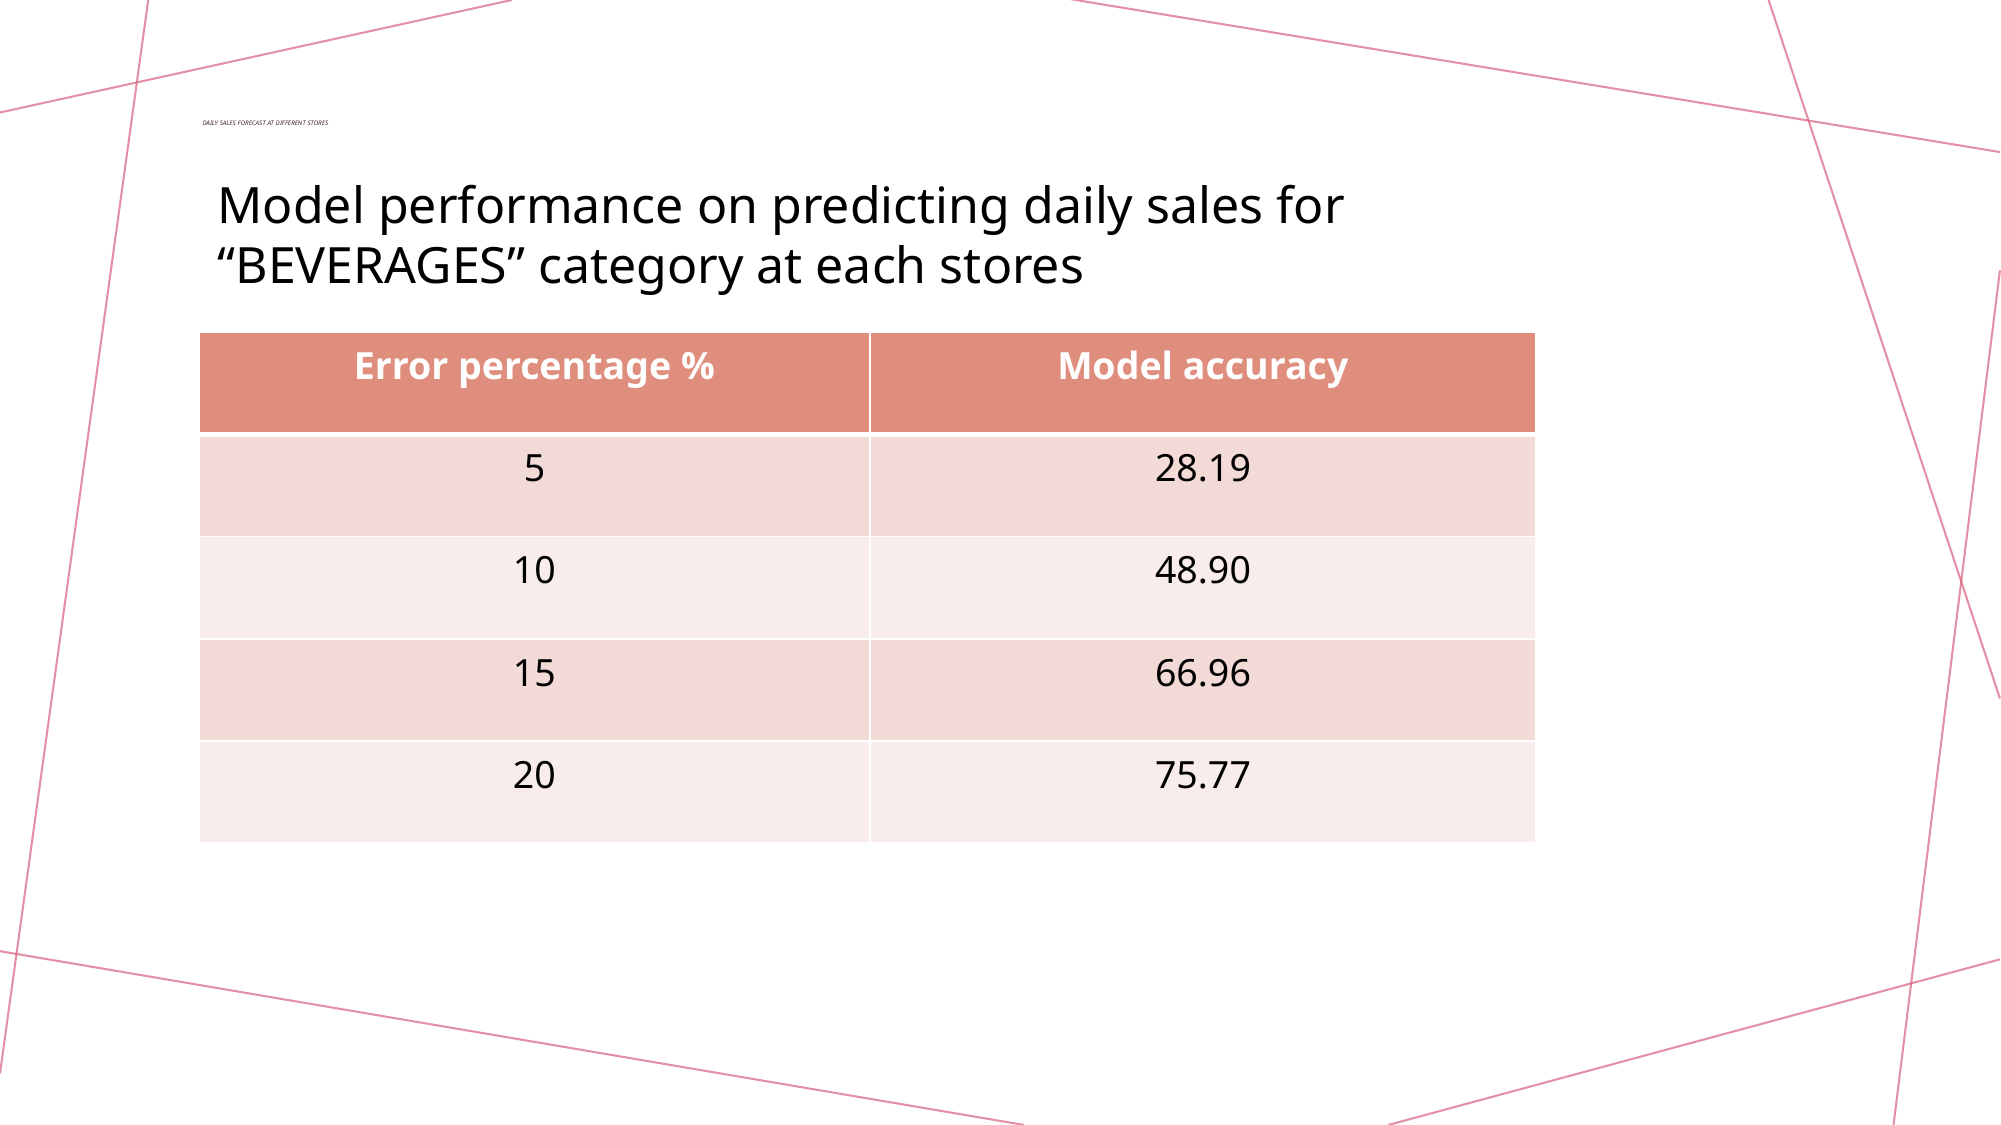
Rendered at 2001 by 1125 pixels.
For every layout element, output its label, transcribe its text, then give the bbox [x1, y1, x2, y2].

table_cell 66.96 [871, 640, 1535, 740]
table_cell 15 [200, 640, 869, 740]
table_cell 75.77 [871, 742, 1535, 842]
table_cell 48.90 [871, 537, 1535, 638]
table_cell 10 [200, 537, 869, 638]
table_cell 20 [200, 742, 869, 842]
table_cell 5 [200, 437, 869, 536]
table_cell 28.19 [871, 437, 1535, 536]
title Daily sales forecast at different stores [187, 78, 1813, 167]
table_header Error percentage % [200, 333, 869, 432]
table_header Model accuracy [871, 333, 1535, 432]
text_box Model performance on predicting daily sales for “BEVERAGES” category at each stores [202, 166, 1590, 302]
